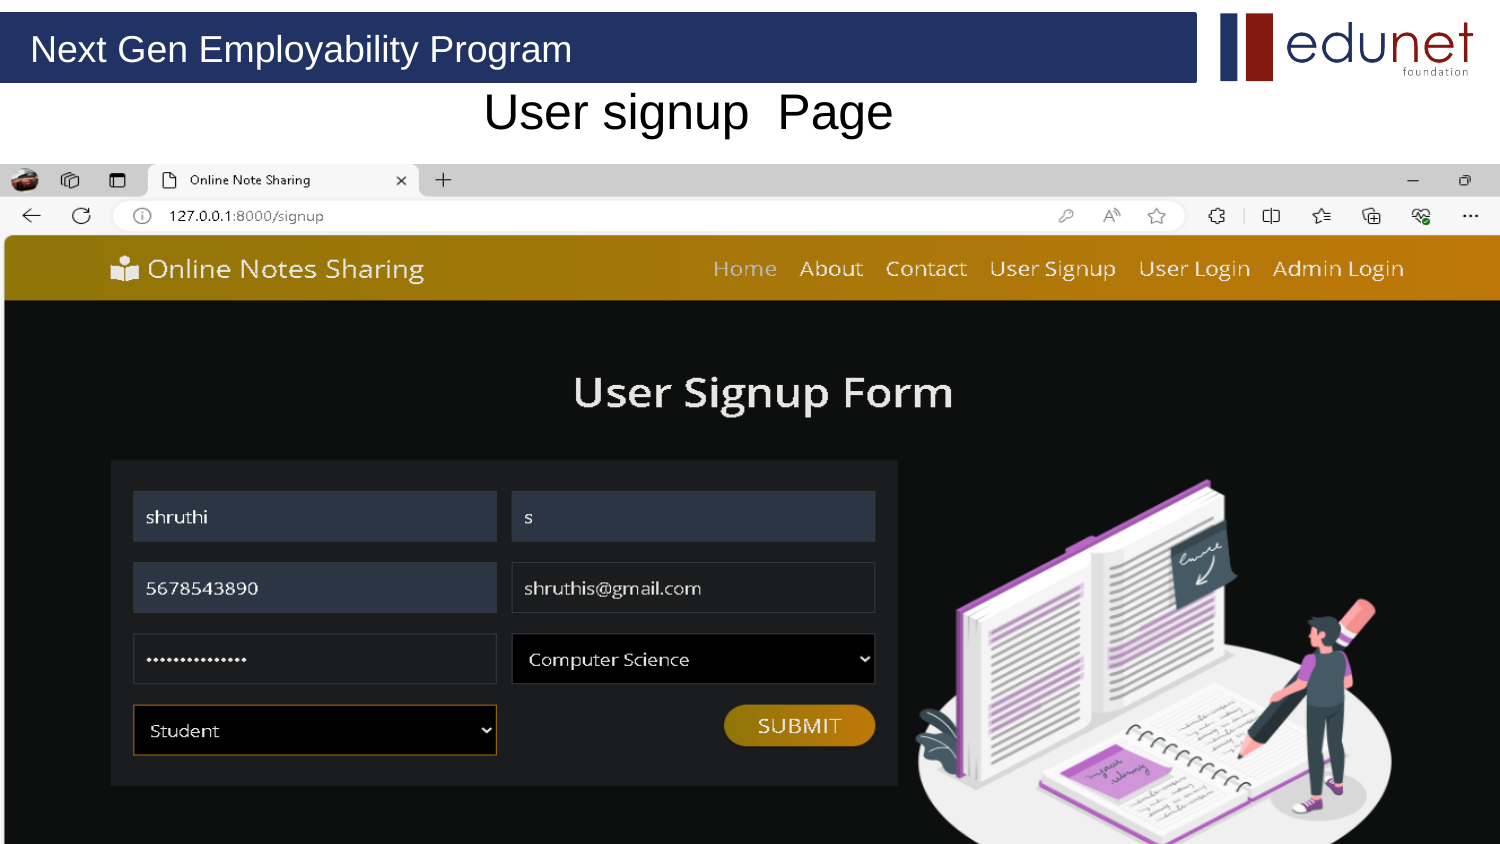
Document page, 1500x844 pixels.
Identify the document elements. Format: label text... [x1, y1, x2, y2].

title User signup Page [41, 55, 1336, 163]
picture [1279, 14, 1482, 83]
picture [0, 164, 1500, 844]
